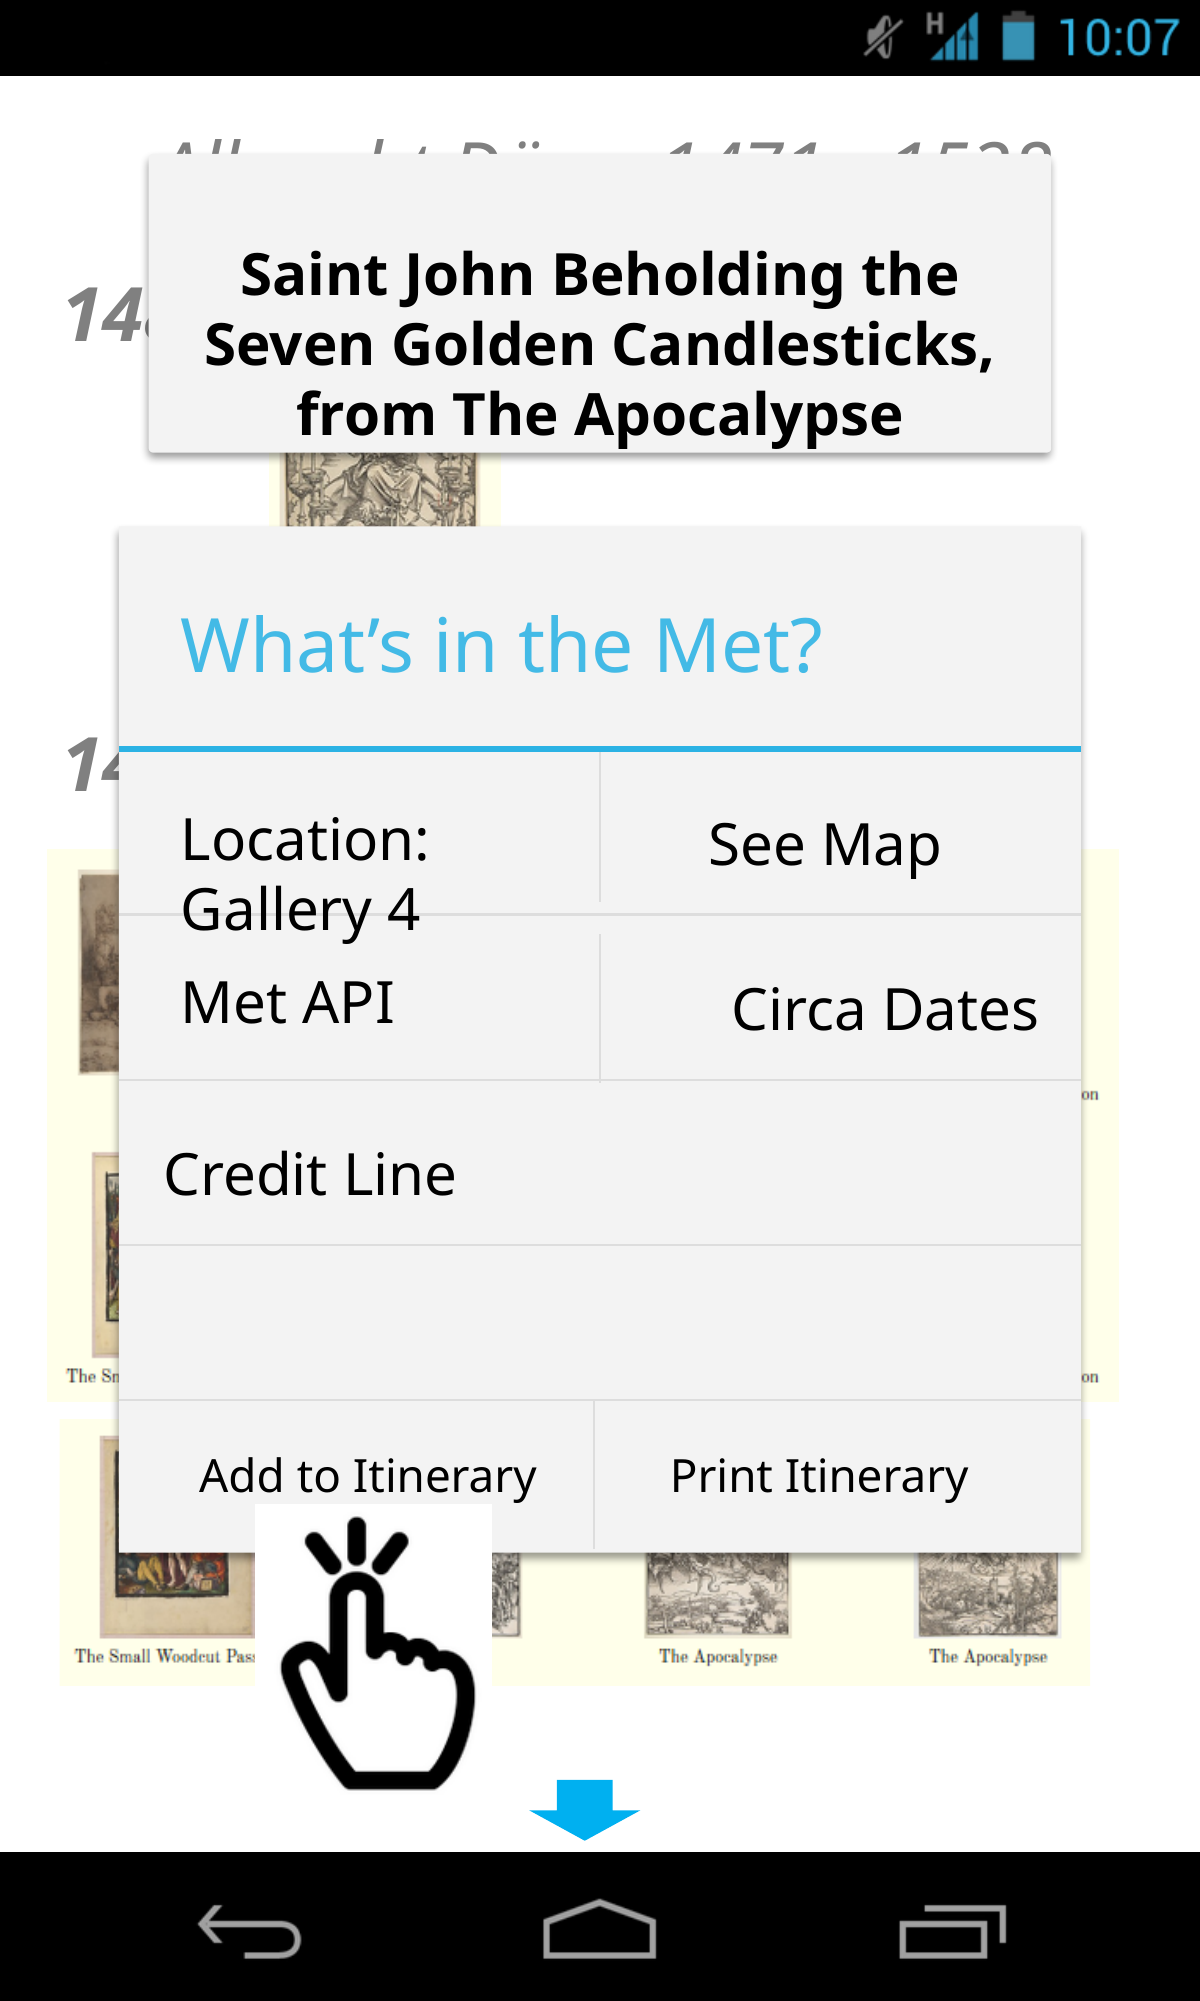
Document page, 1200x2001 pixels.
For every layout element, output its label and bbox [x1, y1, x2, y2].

text_box [118, 526, 1082, 1553]
text_box [148, 153, 1052, 453]
picture [268, 453, 501, 526]
text_box [0, 0, 1200, 2001]
picture [255, 1504, 492, 1805]
